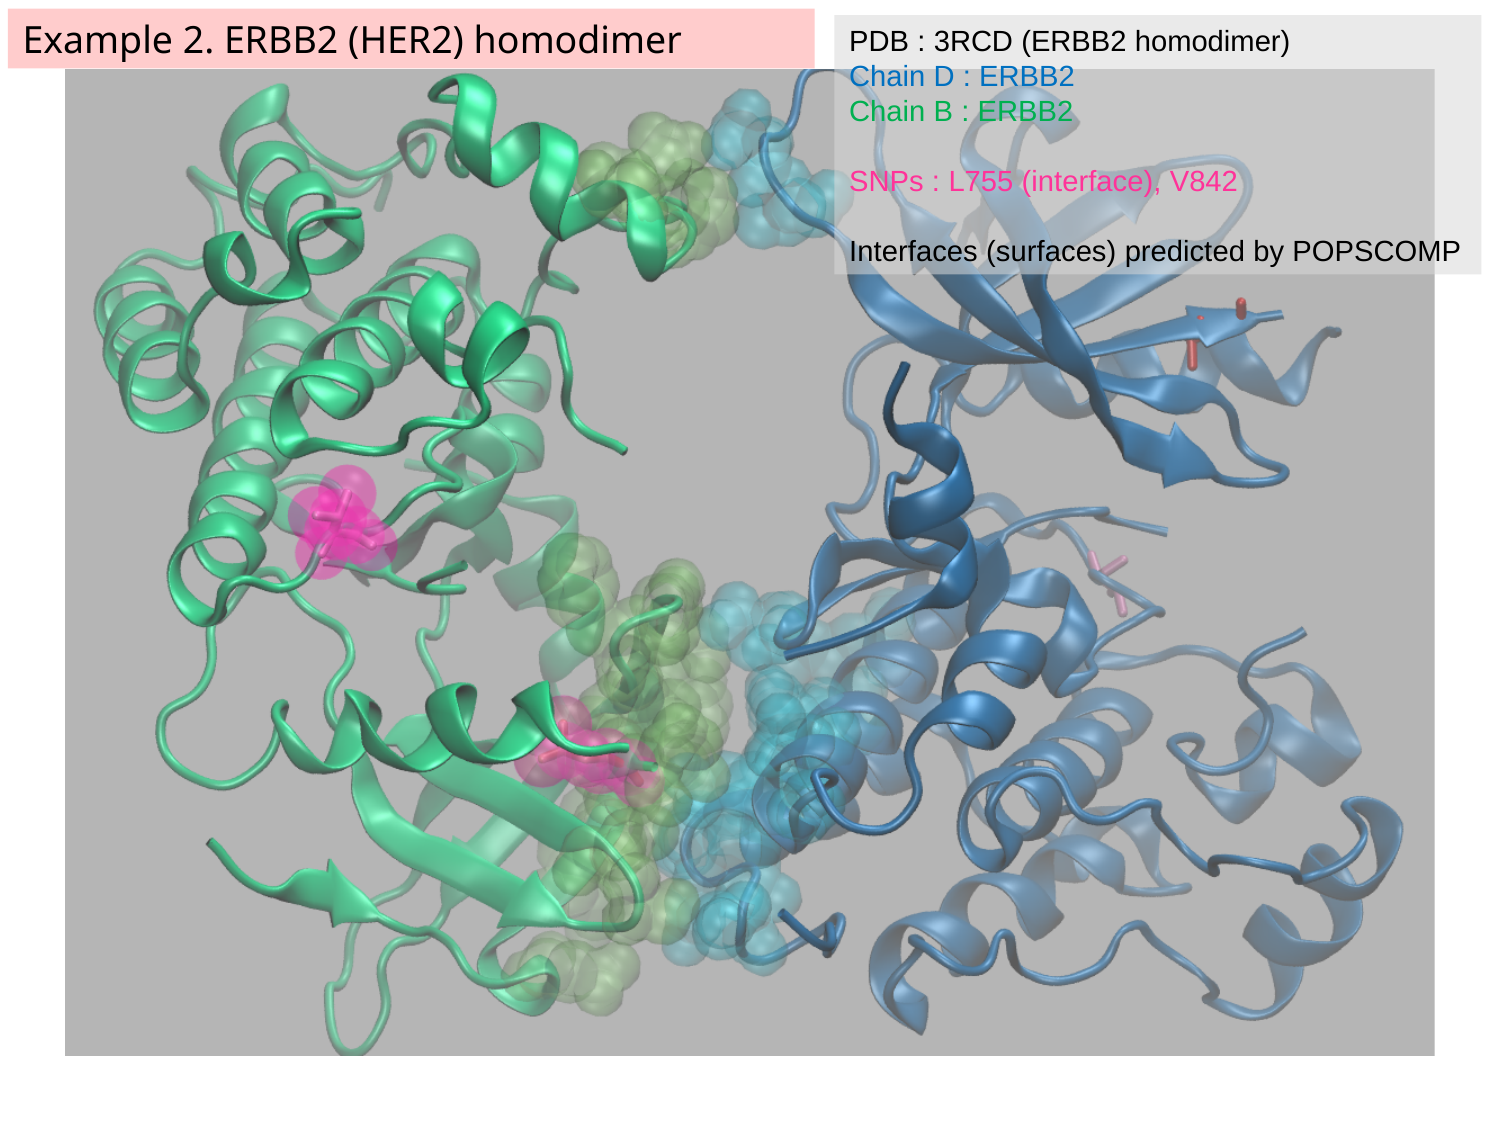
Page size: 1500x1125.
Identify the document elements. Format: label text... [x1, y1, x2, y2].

text_box Example 2. ERBB2 (HER2) homodimer [7, 8, 815, 69]
text_box PDB : 3RCD (ERBB2 homodimer) Chain D : ERBB2 Chain B : ERBB2 SNPs : L755 (interface), V842 Interfaces (surfaces) predicted by POPSCOMP [834, 15, 1482, 275]
picture [65, 69, 1435, 1056]
